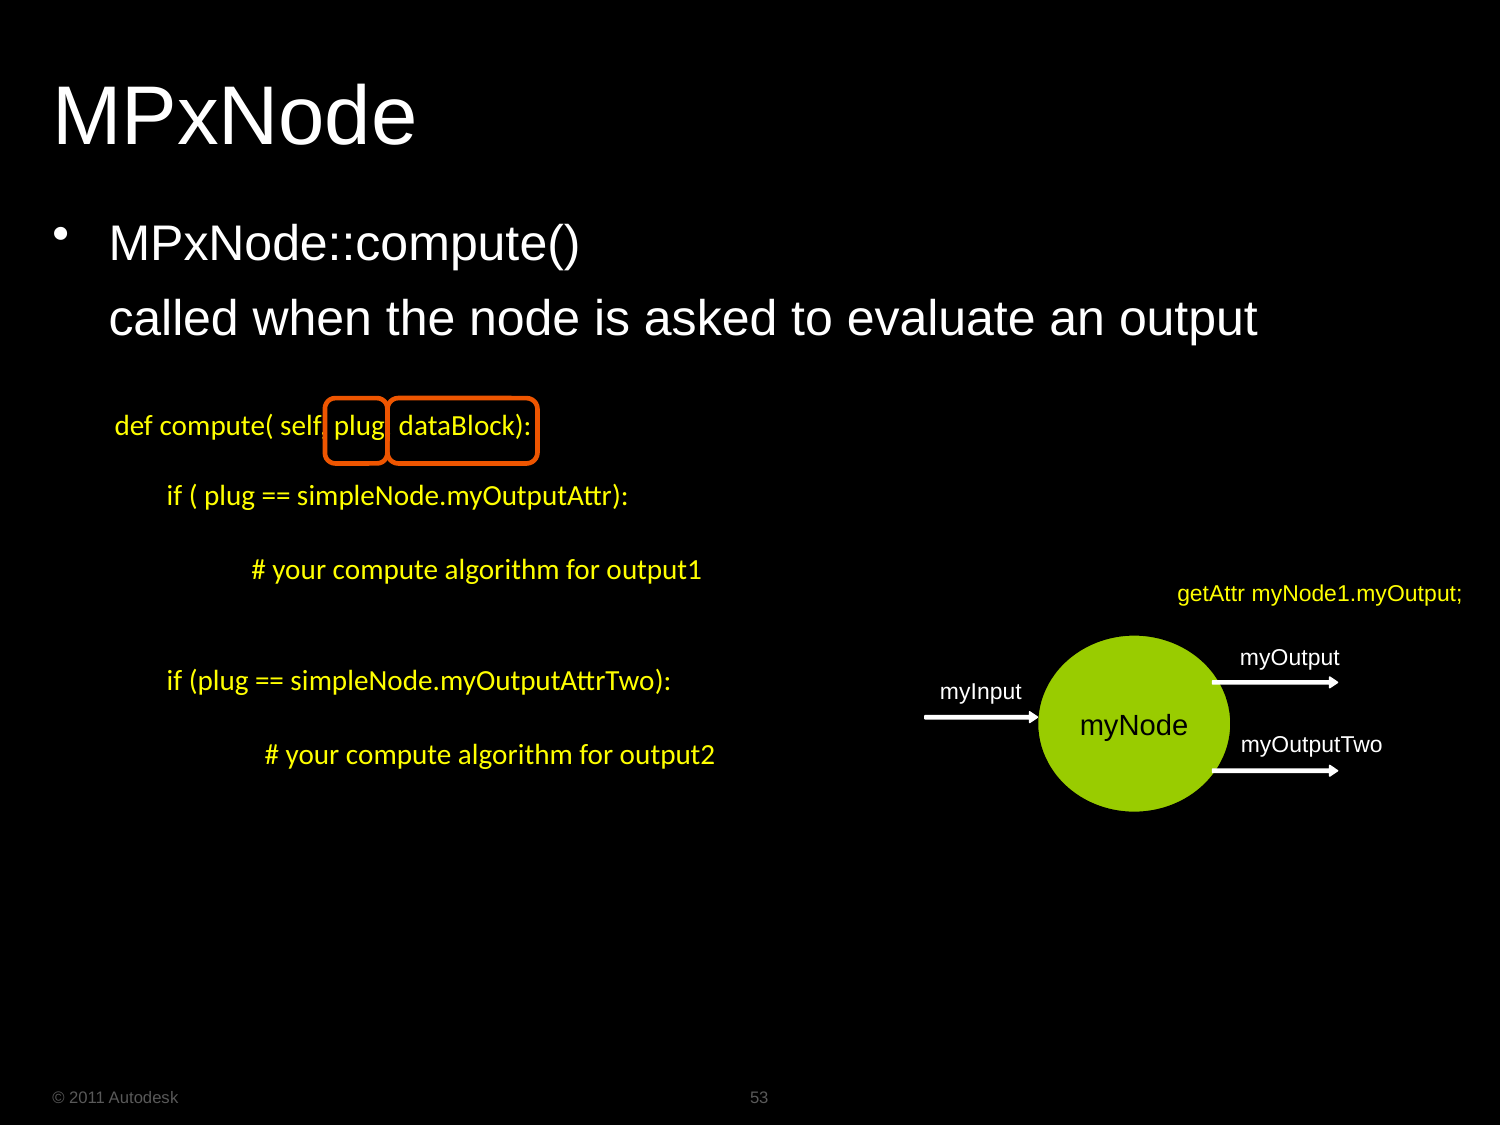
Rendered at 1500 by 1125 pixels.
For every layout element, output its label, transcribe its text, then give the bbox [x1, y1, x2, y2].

text_box myInput [925, 668, 1037, 712]
text_box myNode [1037, 634, 1231, 813]
text_box [1212, 677, 1338, 688]
text_box [1212, 765, 1338, 777]
text_box getAttr myNode1.myOutput; [1162, 571, 1500, 614]
text_box myOutput [1225, 635, 1355, 678]
text_box [324, 398, 388, 464]
text_box def compute( self, plug, dataBlock): if ( plug == simpleNode.myOutputAttr): # your compute algorithm for output1 if (plug == simpleNode.myOutputAttrTwo): # your compute algorithm for output2 [99, 399, 1225, 957]
list MPxNode::compute() called when the node is asked to evaluate an output [52, 209, 1401, 1050]
title MPxNode [52, 22, 1401, 209]
text_box [388, 398, 538, 464]
text_box [924, 711, 1038, 723]
text_box myOutputTwo [1226, 722, 1398, 765]
